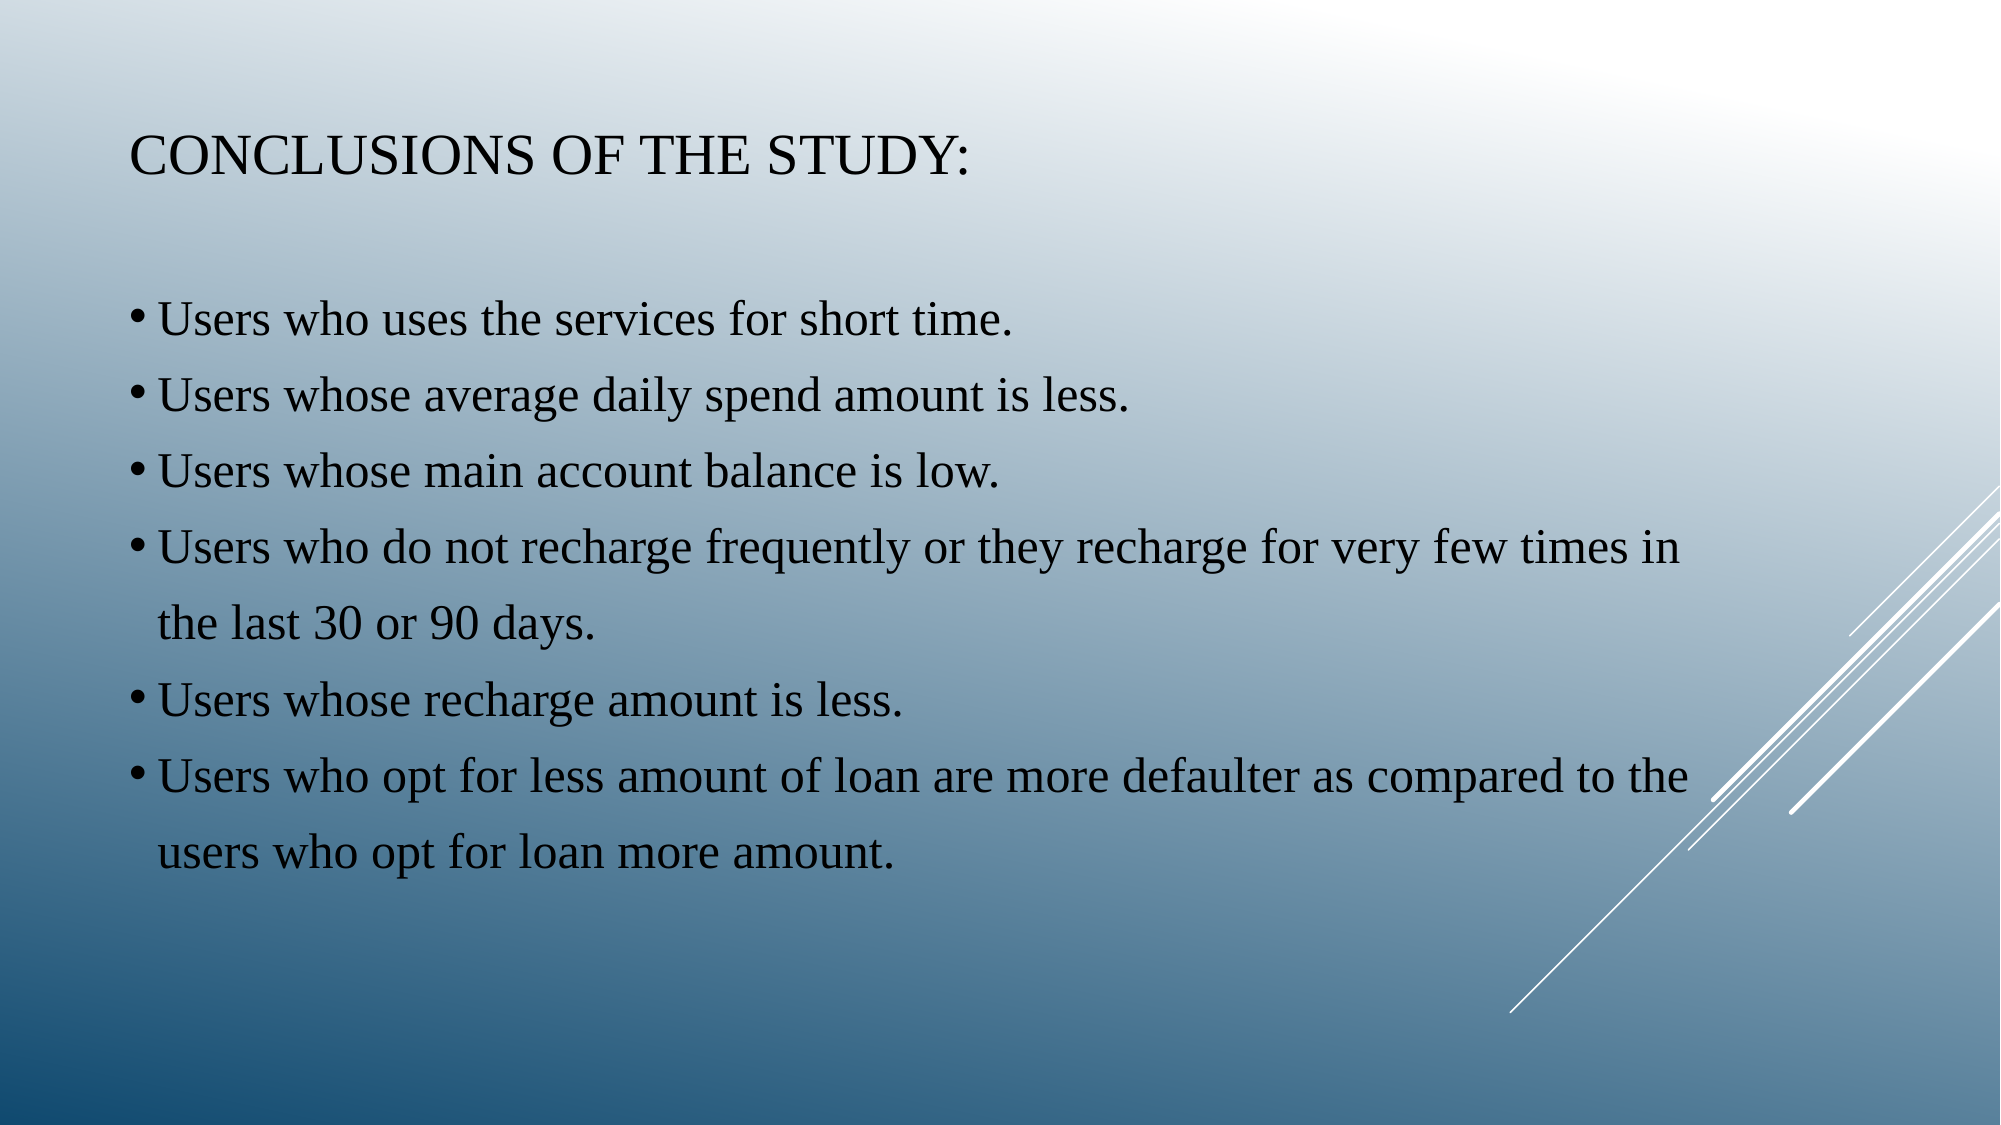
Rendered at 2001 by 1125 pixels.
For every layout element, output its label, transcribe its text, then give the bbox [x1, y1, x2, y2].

title Conclusions of the Study: [114, 83, 1773, 194]
text_box Users who uses the services for short time. Users whose average daily spend amount is less. Users whose main account balance is low. Users who do not recharge frequently or they recharge for very few times in the last 30 or 90 days. Users whose recharge amount is less. Users who opt for less amount of loan are more defaulter as compared to the users who opt for loan more amount. [114, 261, 1747, 886]
